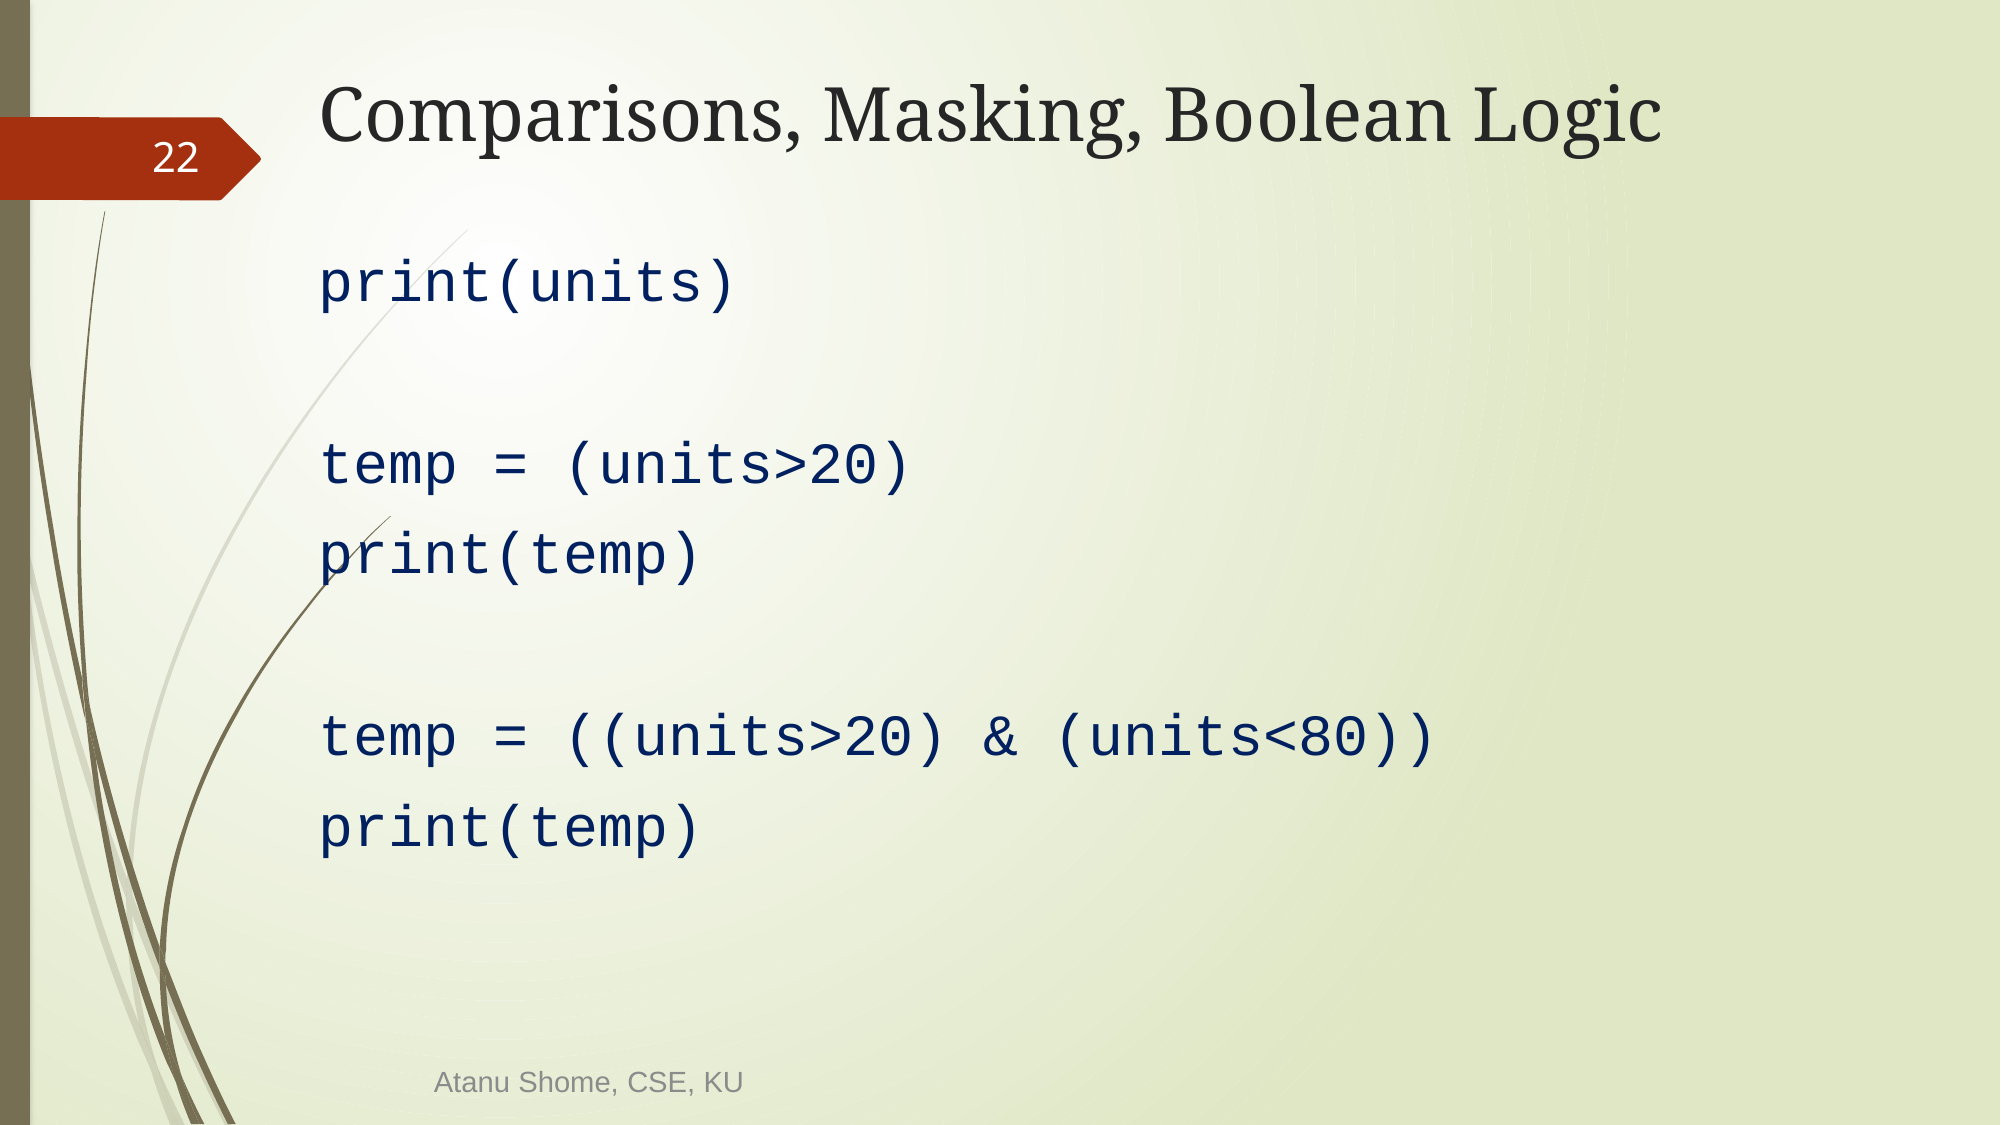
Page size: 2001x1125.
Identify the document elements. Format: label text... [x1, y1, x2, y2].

title Comparisons, Masking, Boolean Logic [303, 58, 1888, 201]
footer Atanu Shome, CSE, KU [418, 1050, 1669, 1111]
slide_number 22 [87, 129, 216, 190]
list print(units) temp = (units>20) print(temp) temp = ((units>20) & (units<80)) print(temp) [303, 235, 1888, 1028]
